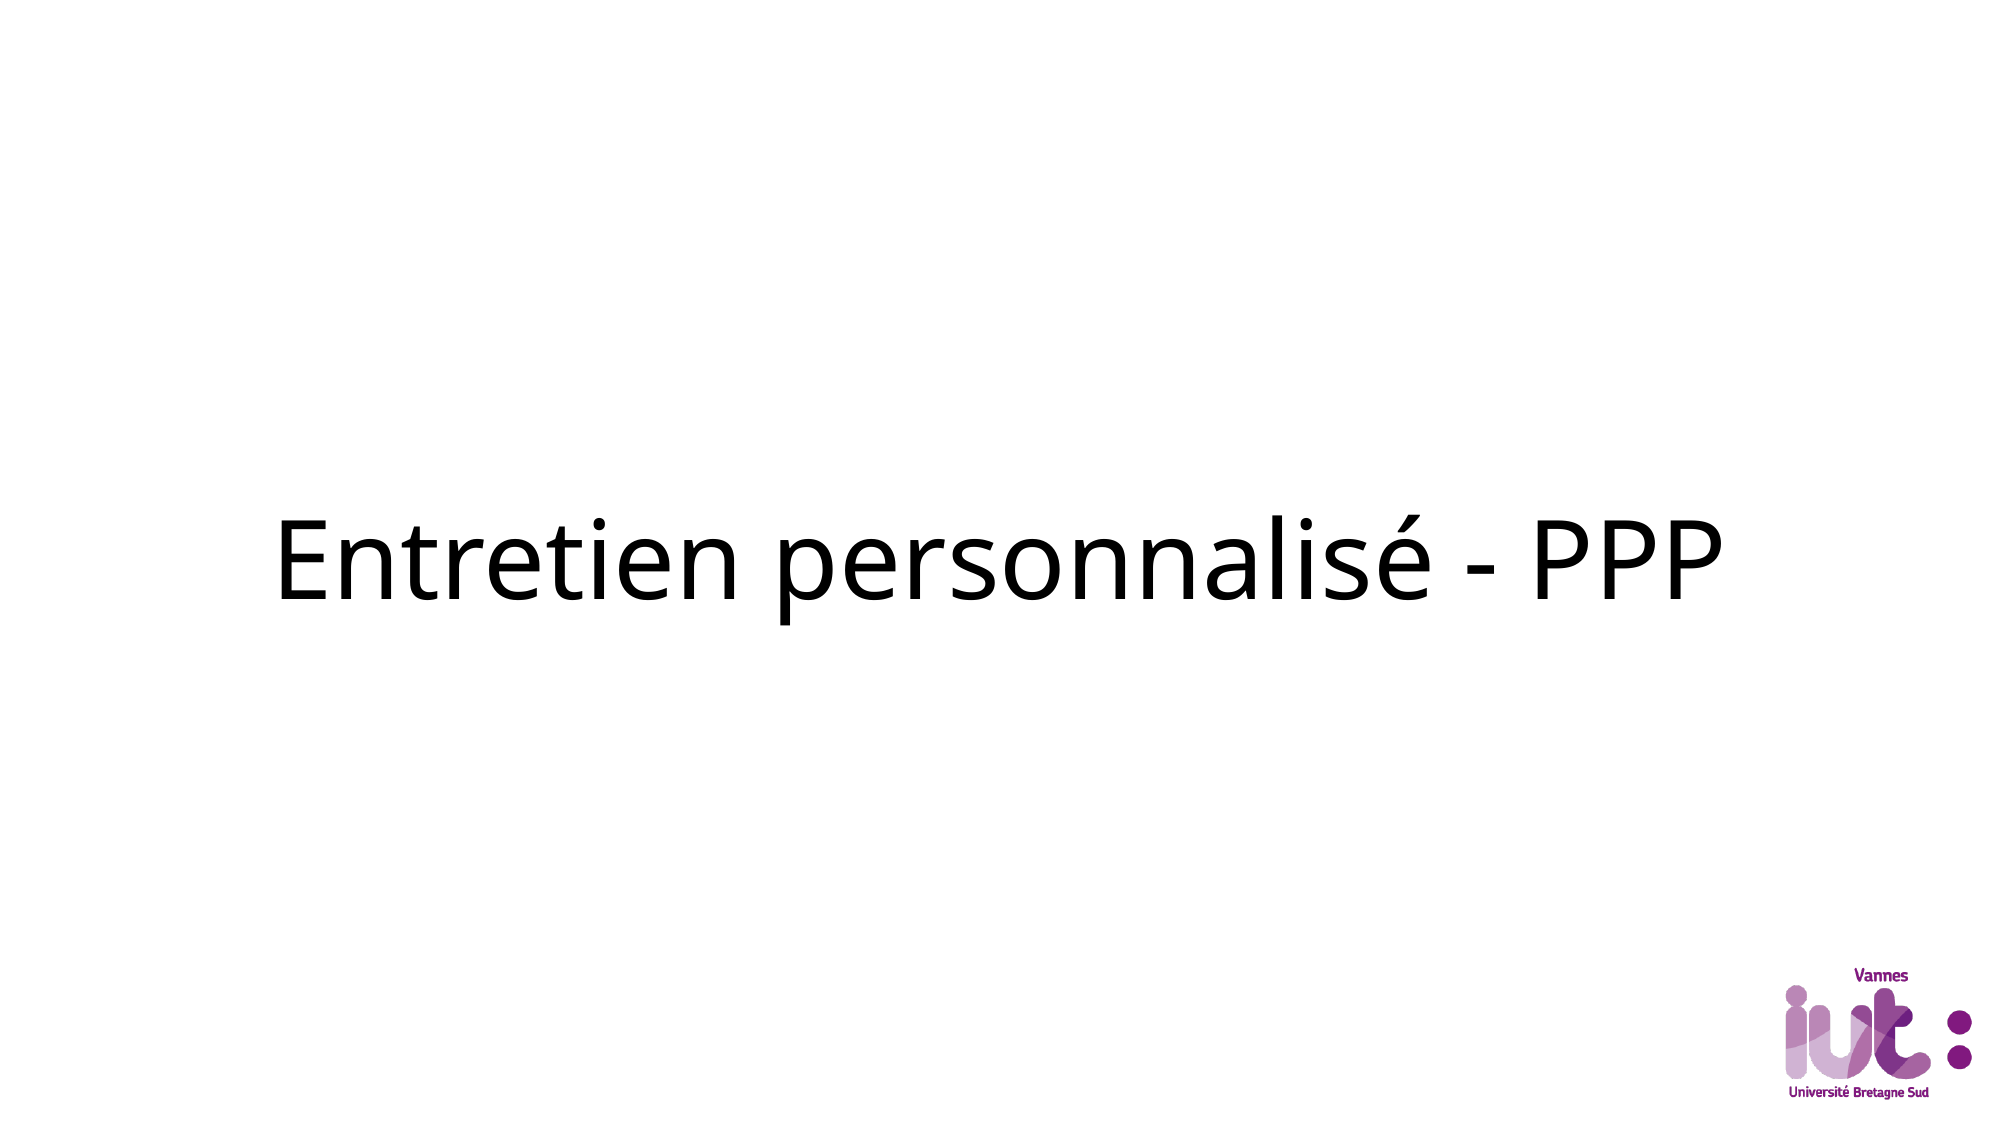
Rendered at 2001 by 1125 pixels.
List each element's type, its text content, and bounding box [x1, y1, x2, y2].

title Entretien personnalisé - PPP [249, 494, 1750, 631]
picture [1756, 942, 2000, 1125]
